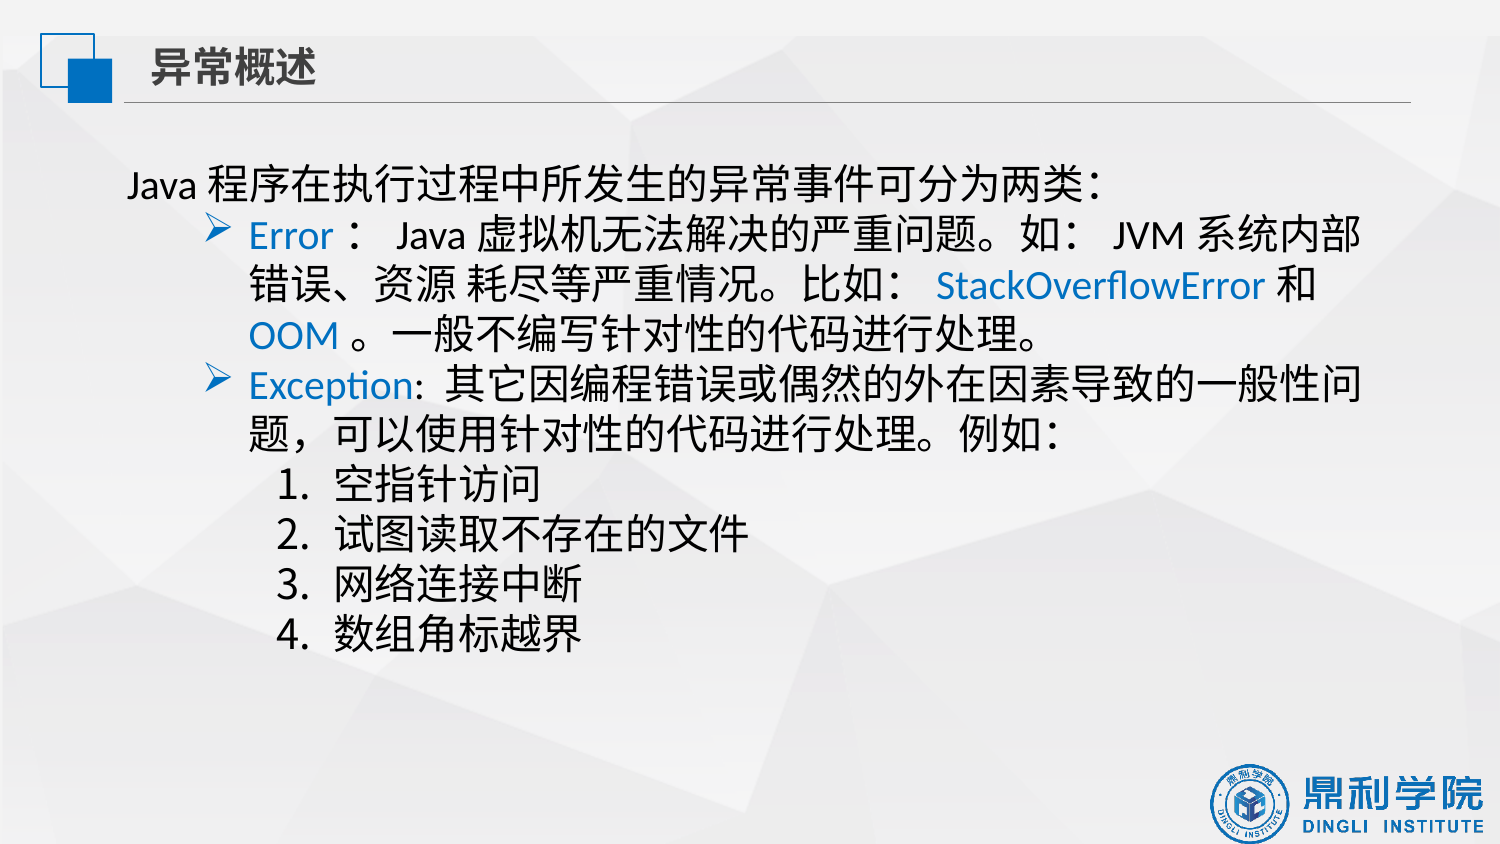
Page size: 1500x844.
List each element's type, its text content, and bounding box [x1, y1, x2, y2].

text_box Java程序在执行过程中所发生的异常事件可分为两类： Error：Java虚拟机无法解决的严重问题。如：JVM系统内部错误、资源 耗尽等严重情况。比如：StackOverflowError和OOM。一般不编写针对性的代码进行处理。 Exception: 其它因编程错误或偶然的外在因素导致的一般性问题，可以使用针对性的代码进行处理。例如： 空指针访问 试图读取不存在的文件 网络连接中断 数组角标越界 [112, 150, 1400, 666]
picture [42, 36, 93, 86]
picture [2, 36, 1500, 844]
text_box 异常概述 [135, 33, 333, 99]
